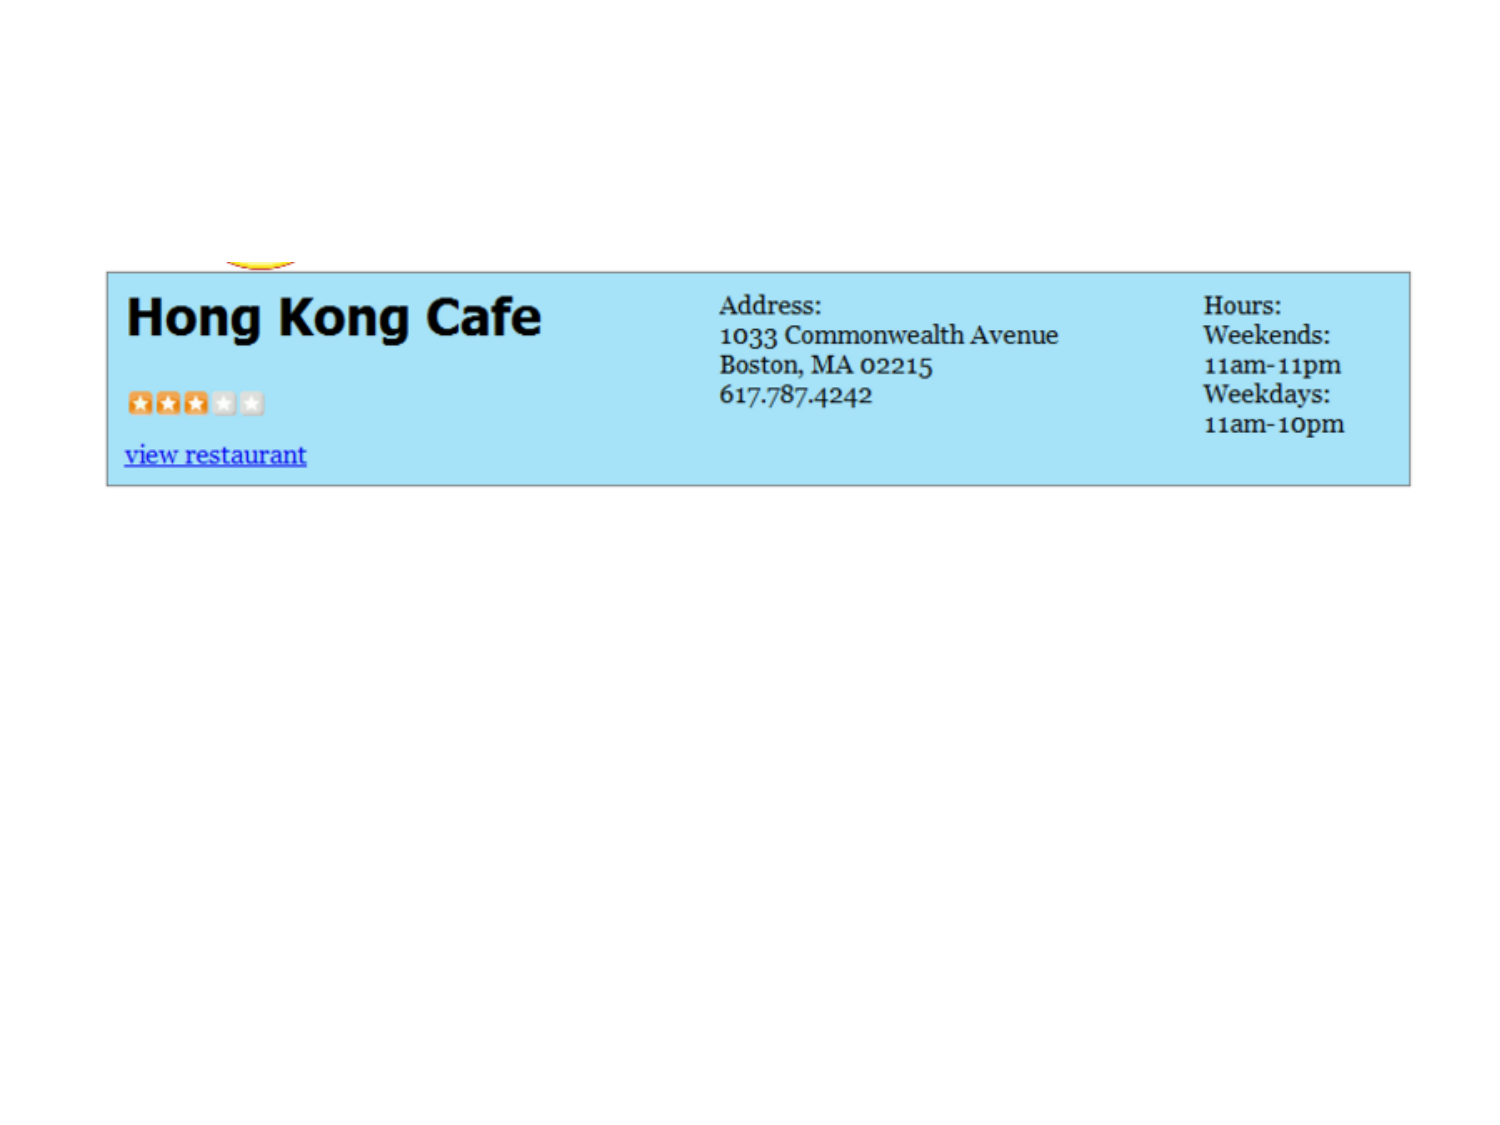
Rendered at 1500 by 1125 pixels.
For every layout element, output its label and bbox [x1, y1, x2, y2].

picture [87, 262, 1422, 500]
